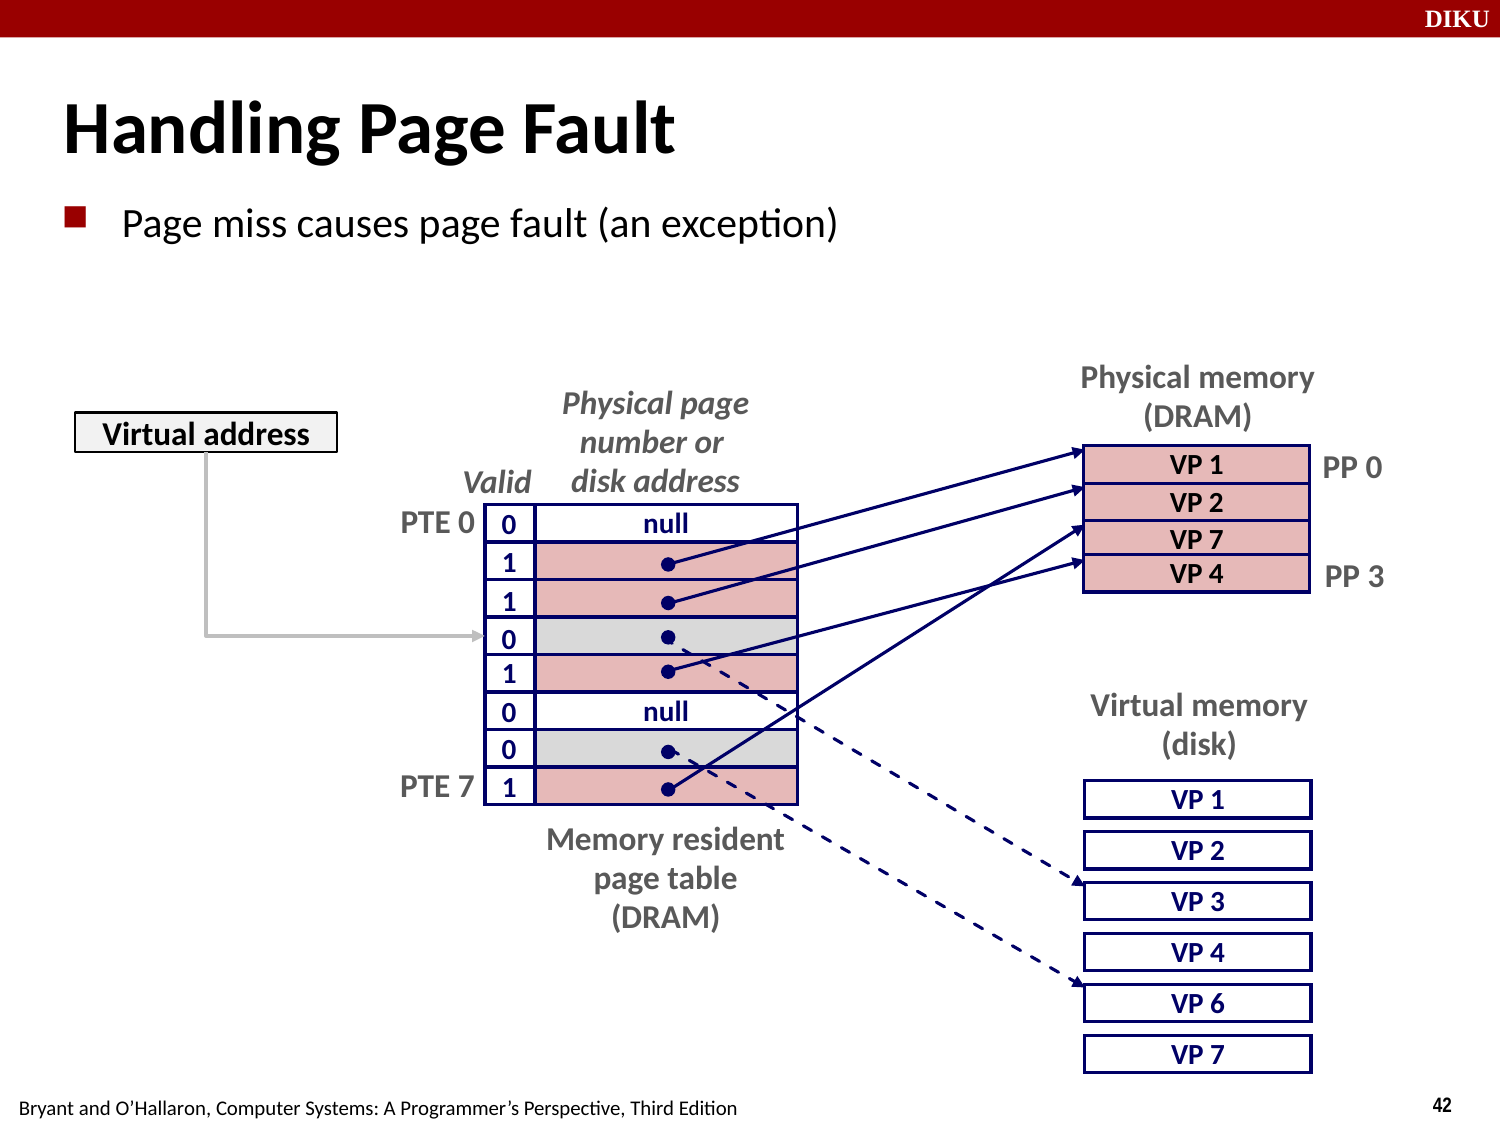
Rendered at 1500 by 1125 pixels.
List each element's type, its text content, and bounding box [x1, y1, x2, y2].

text_box VP 1 [1084, 780, 1312, 819]
text_box 1 [487, 576, 532, 627]
text_box [1071, 975, 1084, 988]
text_box [675, 446, 1083, 563]
text_box Memory resident page table (DRAM) [531, 811, 801, 945]
text_box PTE 0 [385, 493, 490, 549]
text_box null [535, 504, 798, 542]
text_box [1071, 874, 1084, 887]
text_box [991, 524, 1085, 584]
text_box Virtual memory (disk) [1075, 677, 1323, 772]
text_box [662, 665, 675, 678]
text_box 0 [486, 724, 532, 775]
text_box [535, 579, 798, 617]
text_box Physical page number or disk address [547, 374, 765, 509]
text_box [662, 631, 675, 644]
text_box 0 [486, 614, 532, 665]
text_box PP 3 [1310, 548, 1400, 604]
text_box VP 1 [1083, 445, 1310, 484]
text_box VP 7 [1083, 521, 1310, 554]
text_box [535, 730, 761, 767]
text_box 1 [490, 775, 532, 814]
text_box VP 4 [1084, 933, 1312, 971]
text_box VP 2 [1084, 831, 1312, 869]
text_box VP 6 [1084, 984, 1312, 1022]
text_box PTE 7 [385, 758, 490, 814]
text_box Page miss causes page fault (an exception) [50, 188, 1414, 313]
text_box Physical memory (DRAM) [1065, 349, 1330, 445]
text_box [662, 596, 675, 610]
text_box [669, 557, 1085, 671]
text_box Valid [447, 454, 560, 510]
text_box [707, 730, 798, 767]
text_box null [535, 693, 798, 730]
text_box [662, 783, 675, 796]
text_box [662, 558, 675, 571]
text_box Virtual address [75, 412, 338, 453]
text_box [535, 617, 798, 654]
text_box VP 2 [1083, 484, 1310, 521]
text_box [535, 654, 798, 693]
text_box 0 [486, 687, 532, 724]
text_box 0 [490, 499, 532, 537]
text_box [675, 484, 1083, 602]
text_box VP 7 [1084, 1035, 1312, 1073]
text_box [662, 745, 675, 759]
text_box Handling Page Fault [48, 59, 1408, 188]
text_box PP 0 [1307, 439, 1398, 495]
text_box 1 [487, 648, 532, 687]
text_box VP 4 [1083, 554, 1310, 593]
text_box [535, 542, 798, 579]
text_box VP 3 [1084, 882, 1312, 920]
text_box [206, 452, 485, 643]
text_box [535, 767, 798, 805]
text_box 1 [487, 537, 532, 576]
